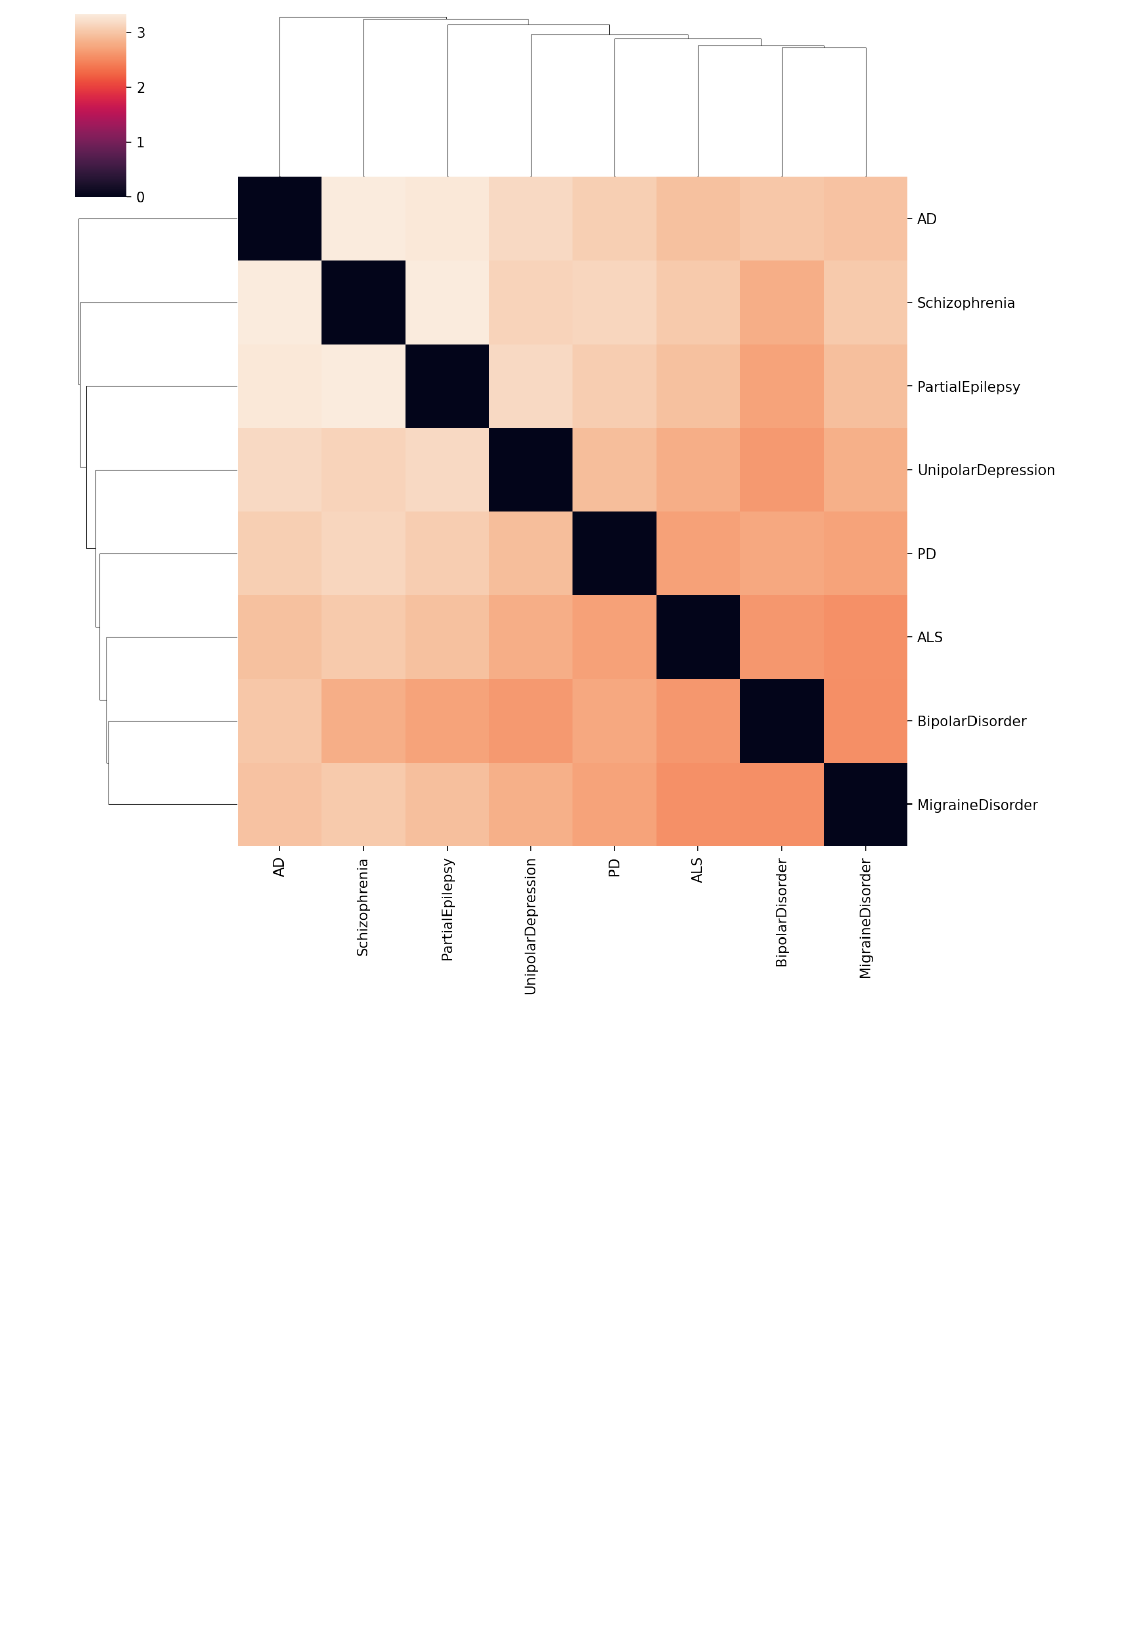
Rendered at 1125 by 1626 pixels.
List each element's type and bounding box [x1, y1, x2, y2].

picture [60, 0, 1065, 1004]
